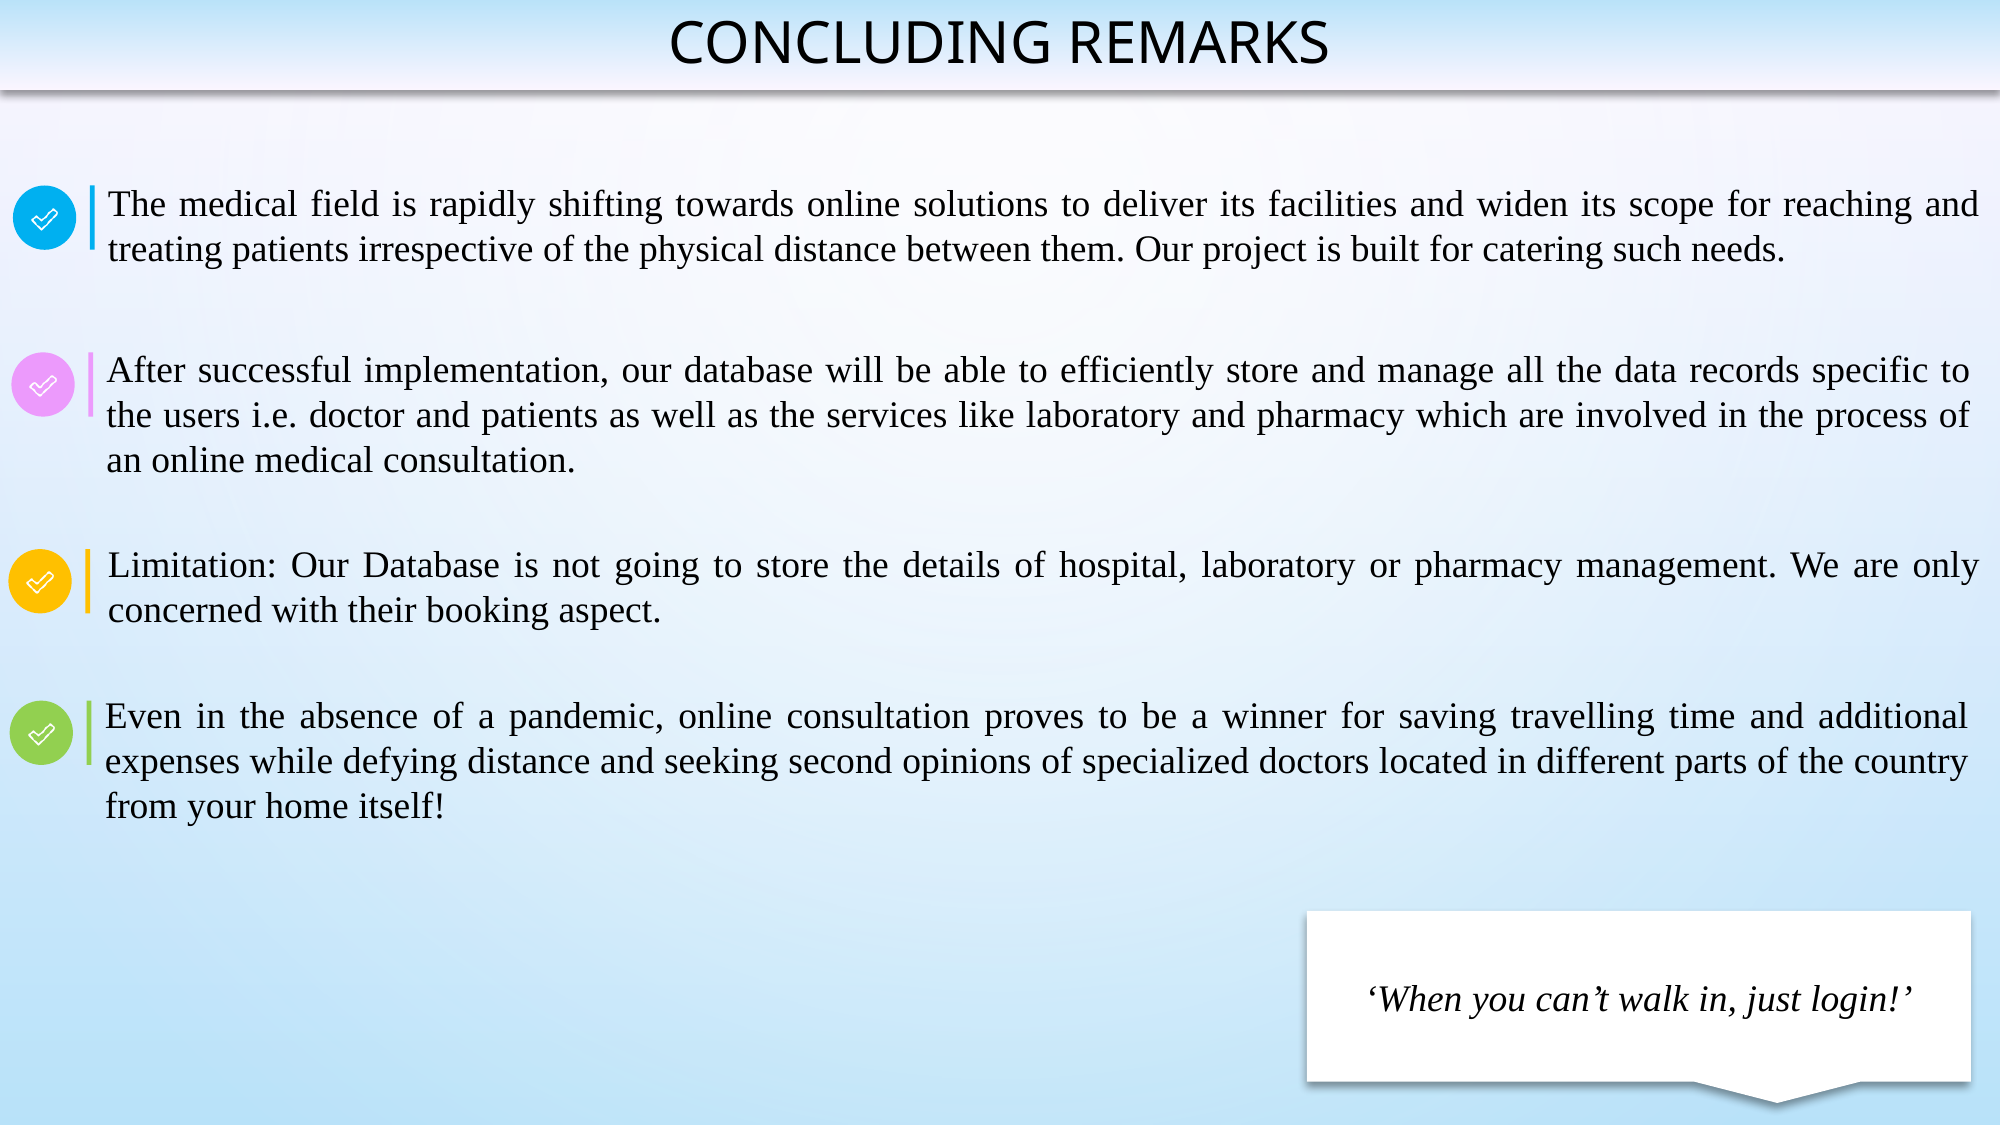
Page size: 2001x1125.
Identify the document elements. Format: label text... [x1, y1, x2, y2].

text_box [12, 185, 95, 251]
text_box Limitation: Our Database is not going to store the details of hospital, laboratory or pharmacy management. We are only concerned with their booking aspect. [93, 532, 1998, 637]
text_box ‘When you can’t walk in, just login!’ [1305, 909, 1973, 1105]
title CONCLUDING REMARKS [0, 0, 2000, 90]
text_box The medical field is rapidly shifting towards online solutions to deliver its facilities and widen its scope for reaching and treating patients irrespective of the physical distance between them. Our project is built for catering such needs. [93, 171, 1998, 276]
text_box After successful implementation, our database will be able to efficiently store and manage all the data records specific to the users i.e. doctor and patients as well as the services like laboratory and pharmacy which are involved in the process of an online medical consultation. [91, 337, 1988, 488]
text_box Even in the absence of a pandemic, online consultation proves to be a winner for saving travelling time and additional expenses while defying distance and seeking second opinions of specialized doctors located in different parts of the country from your home itself! [90, 683, 1987, 834]
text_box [8, 548, 91, 614]
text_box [9, 700, 92, 766]
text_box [0, 102, 2000, 1116]
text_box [11, 352, 94, 417]
